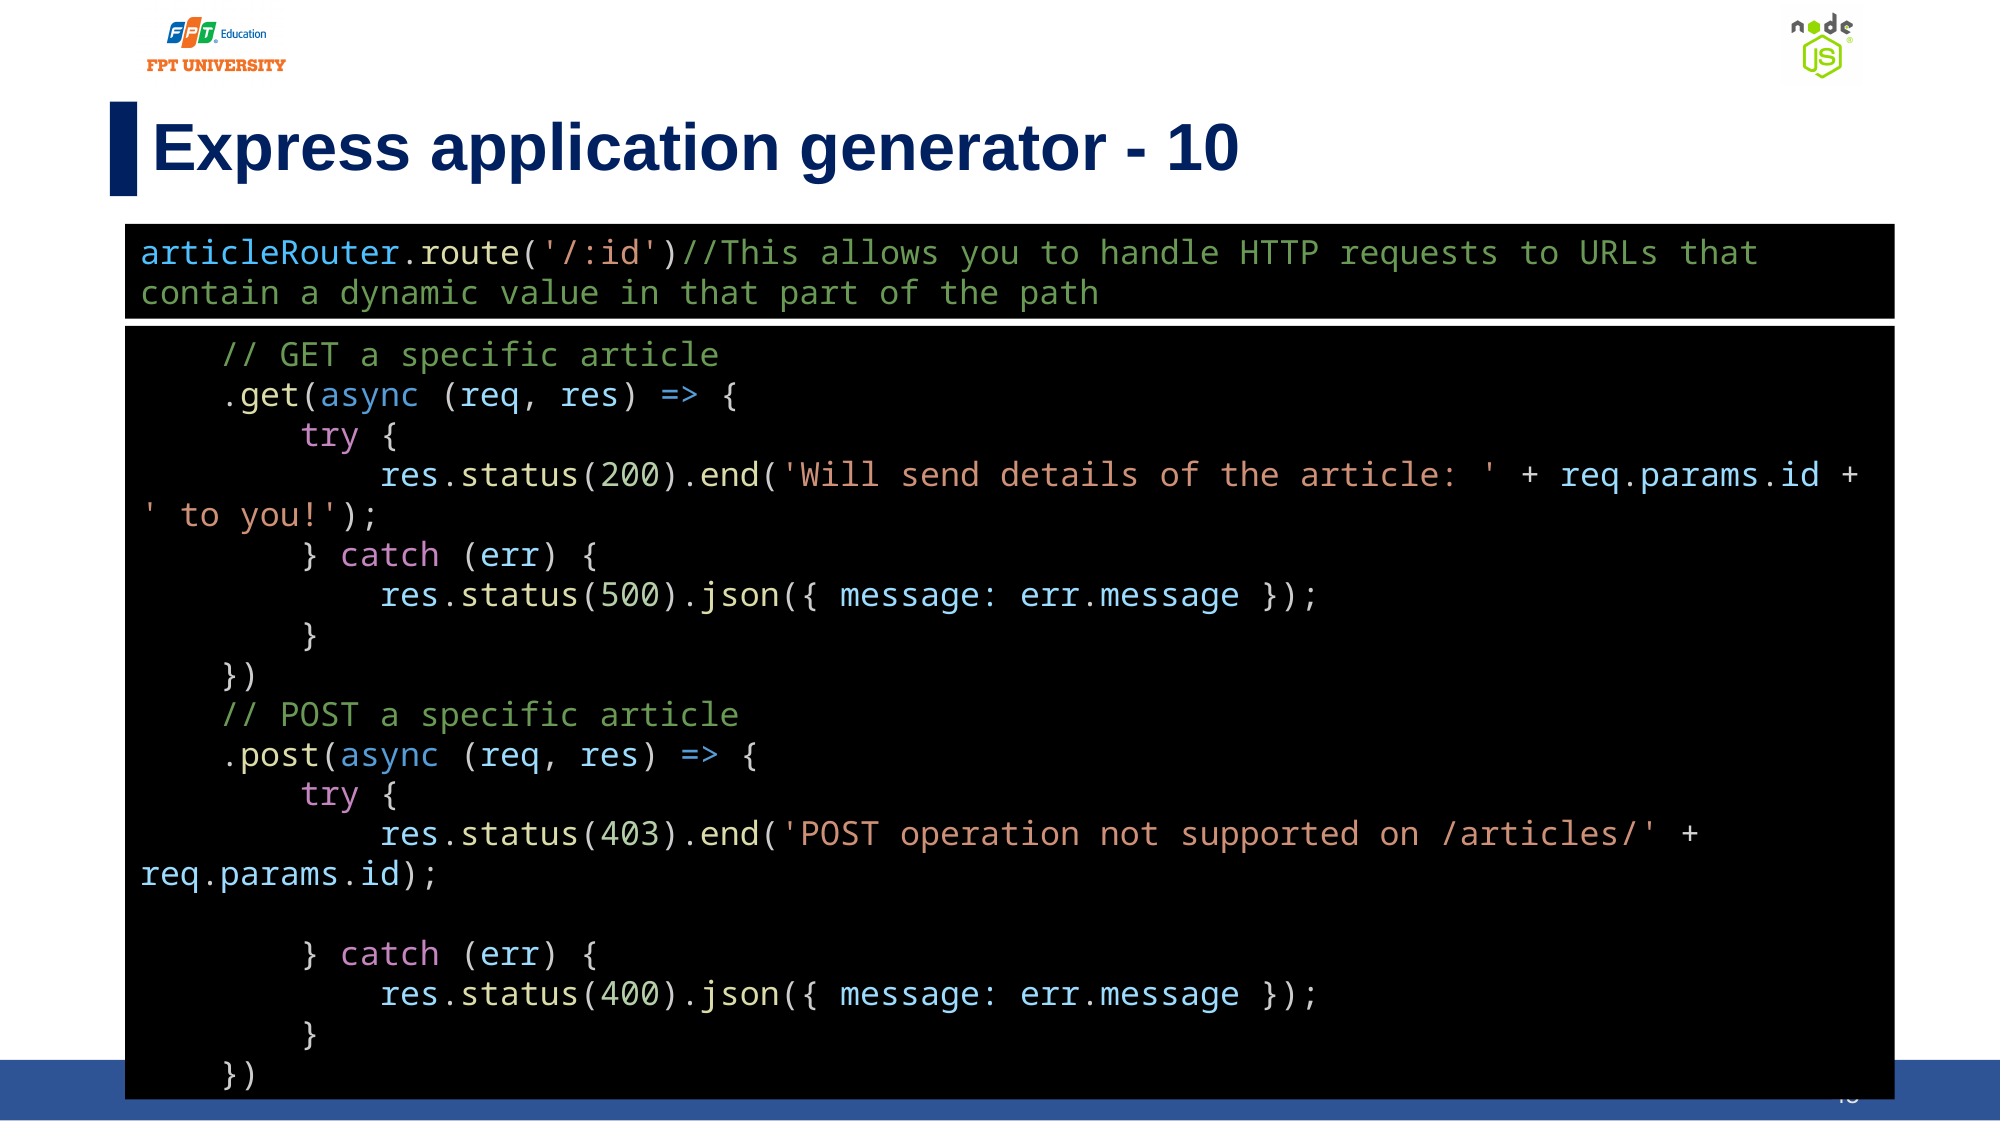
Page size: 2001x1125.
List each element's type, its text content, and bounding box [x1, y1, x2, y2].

title Express application generator - 10 [137, 101, 1650, 197]
picture [1781, 4, 1863, 86]
picture [137, 1, 291, 86]
slide_number ‹#› [1424, 1100, 1875, 1123]
text_box // GET a specific article .get(async (req, res) => { try { res.status(200).end('Will send details of the article: ' + req.params.id + ' to you!'); } catch (err) { res.status(500).json({ message: err.message }); } }) // POST a specific article .post(async (req, res) => { try { res.status(403).end('POST operation not supported on /articles/' + req.params.id); } catch (err) { res.status(400).json({ message: err.message }); } }) [125, 325, 1895, 1100]
text_box articleRouter.route('/:id')//This allows you to handle HTTP requests to URLs that contain a dynamic value in that part of the path [125, 223, 1895, 319]
